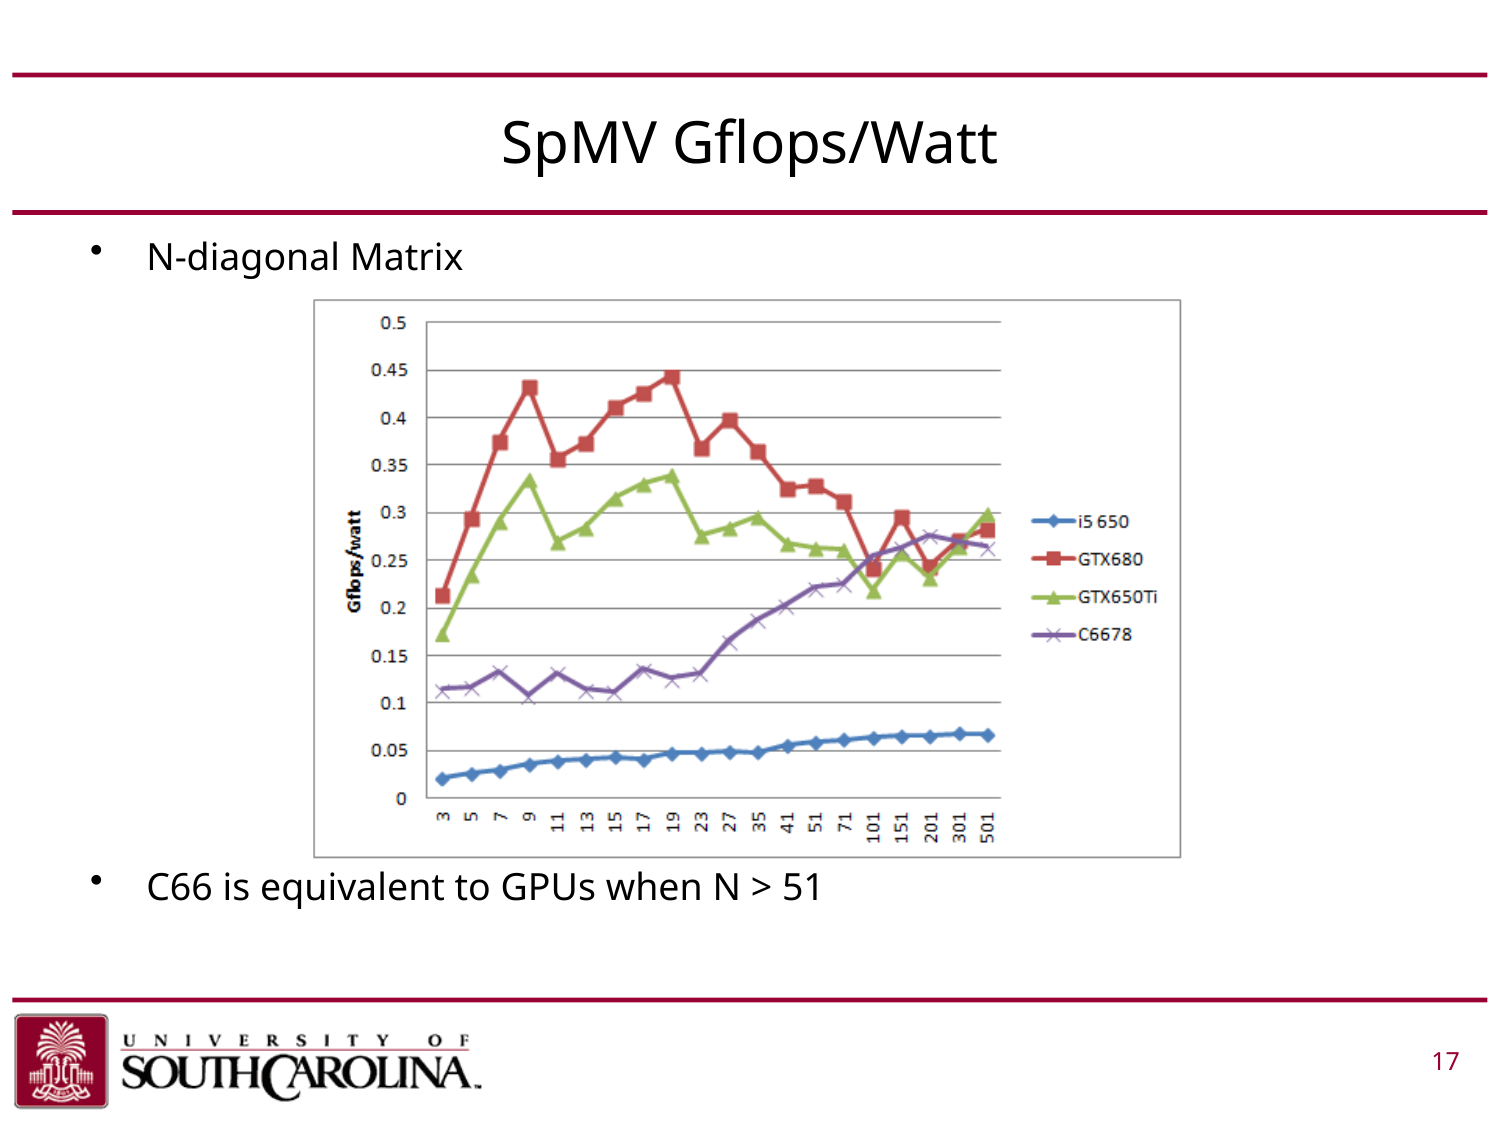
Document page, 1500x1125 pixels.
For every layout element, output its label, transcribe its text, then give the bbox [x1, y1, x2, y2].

title SpMV Gﬂops/Watt [74, 74, 1426, 206]
picture [312, 298, 1184, 861]
slide_number 17 [424, 1037, 1476, 1088]
list N-diagonal Matrix C66 is equivalent to GPUs when N > 51 [74, 224, 1426, 988]
picture [12, 1012, 488, 1112]
